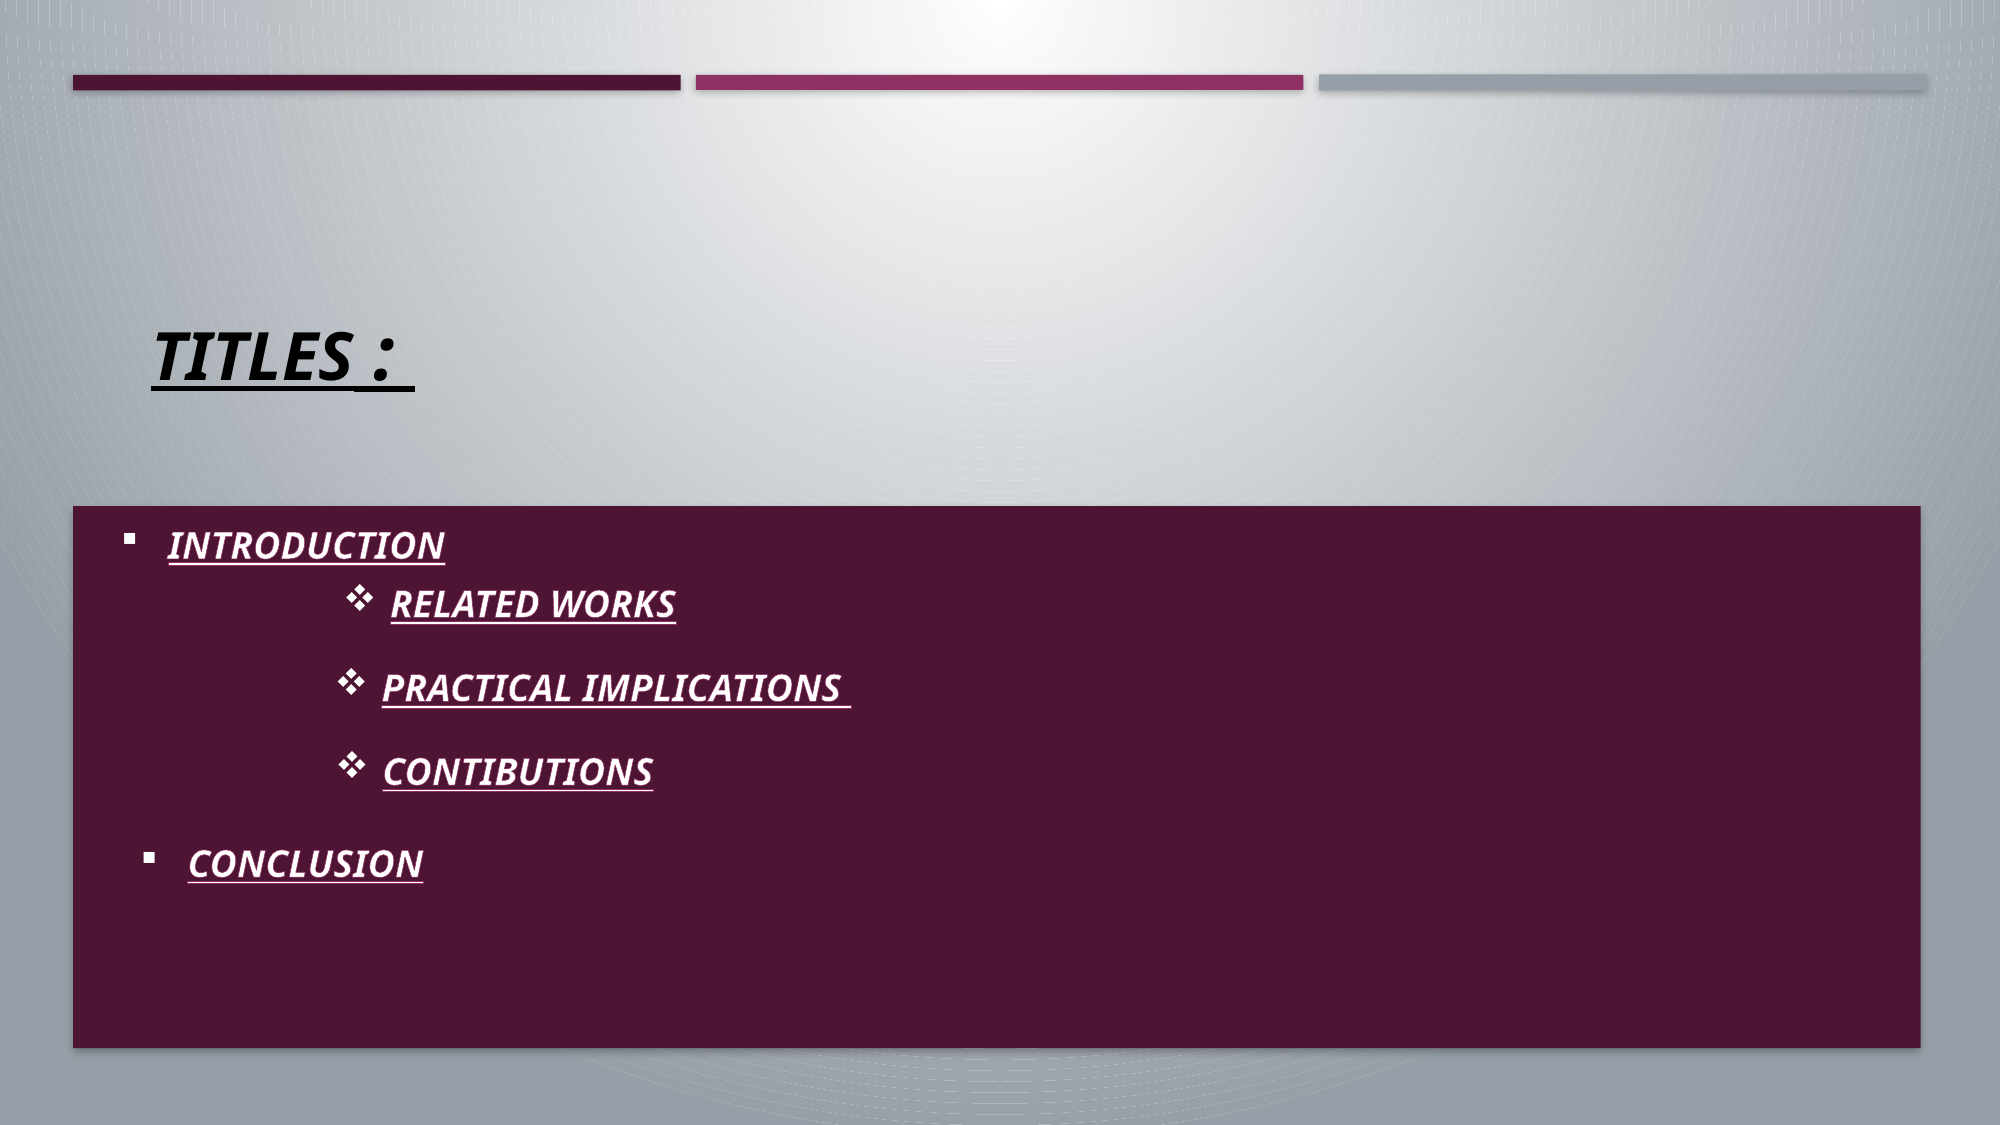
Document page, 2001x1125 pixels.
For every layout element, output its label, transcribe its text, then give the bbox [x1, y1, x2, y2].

text_box TITLES : [136, 298, 430, 403]
text_box INTRODUCTION [0, 513, 603, 574]
text_box RELATED WORKS [328, 572, 692, 633]
text_box CONCLUSION [125, 832, 614, 892]
text_box CONTIBUTIONS [320, 740, 734, 800]
text_box PRACTICAL IMPLICATIONS [319, 656, 1320, 716]
